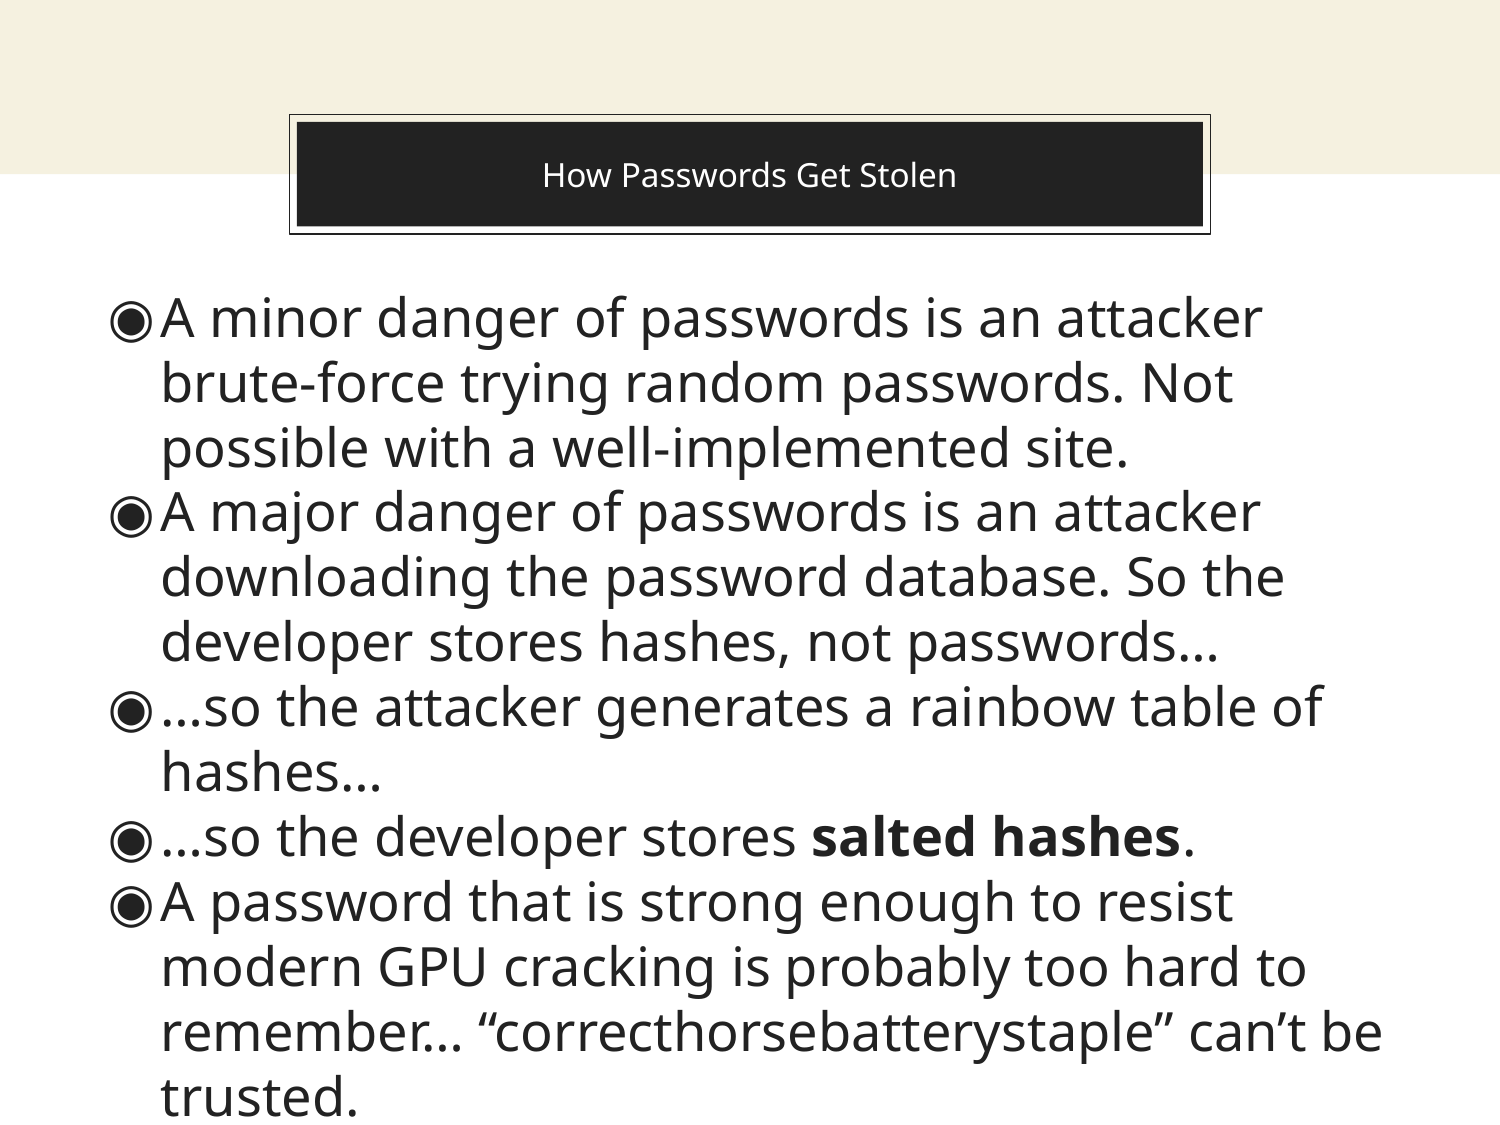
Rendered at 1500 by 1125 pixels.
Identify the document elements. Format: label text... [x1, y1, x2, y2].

title How Passwords Get Stolen [296, 121, 1203, 227]
list A minor danger of passwords is an attacker brute-force trying random passwords. Not possible with a well-implemented site. A major danger of passwords is an attacker downloading the password database. So the developer stores hashes, not passwords… …so the attacker generates a rainbow table of hashes… …so the developer stores salted hashes. A password that is strong enough to resist modern GPU cracking is probably too hard to remember… “correcthorsebatterystaple” can’t be trusted. [75, 267, 1425, 1039]
